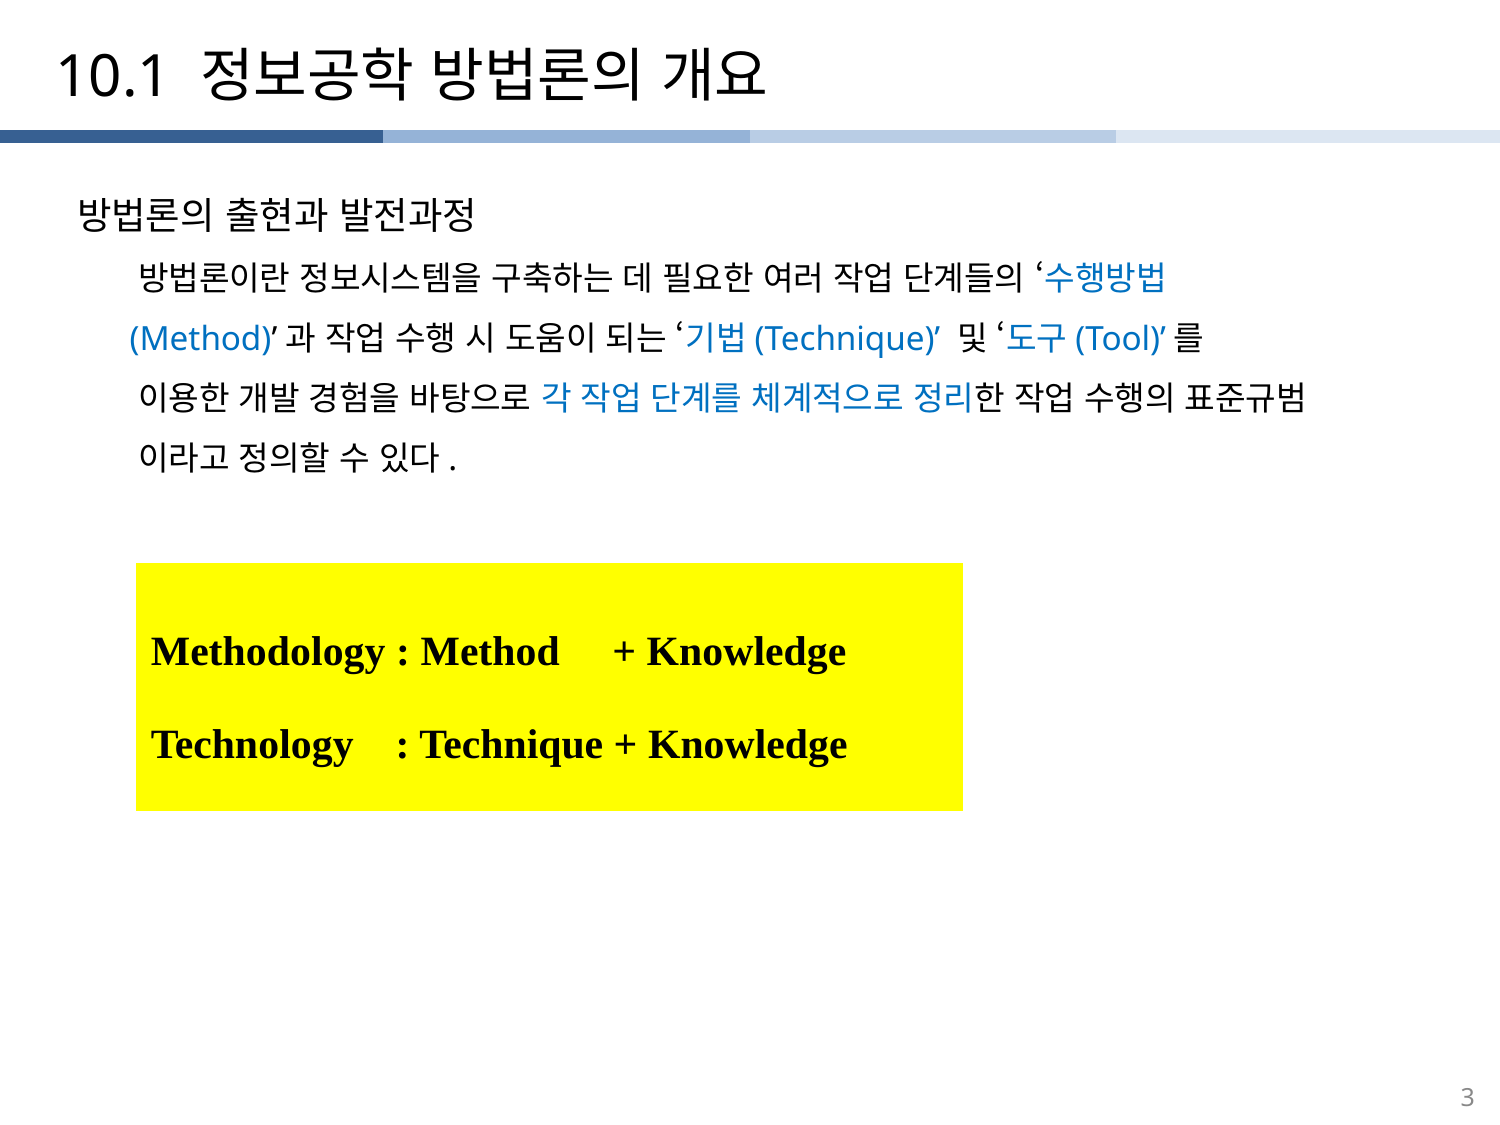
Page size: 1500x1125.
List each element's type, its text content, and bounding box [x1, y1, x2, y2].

title 10.1 정보공학 방법론의 개요 [41, 31, 1282, 122]
slide_number 3 [1376, 1072, 1490, 1125]
list 방법론의 출현과 발전과정 방법론이란 정보시스템을 구축하는 데 필요한 여러 작업 단계들의 ‘수행방법 (Method)’과 작업 수행 시 도움이 되는 ‘기법(Technique)’ 및 ‘도구(Tool)’를 이용한 개발 경험을 바탕으로 각 작업 단계를 체계적으로 정리한 작업 수행의 표준규범 이라고 정의할 수 있다. [62, 162, 1481, 1061]
table_header Methodology : Method + Knowledge Technology : Technique + Knowledge [136, 563, 963, 811]
